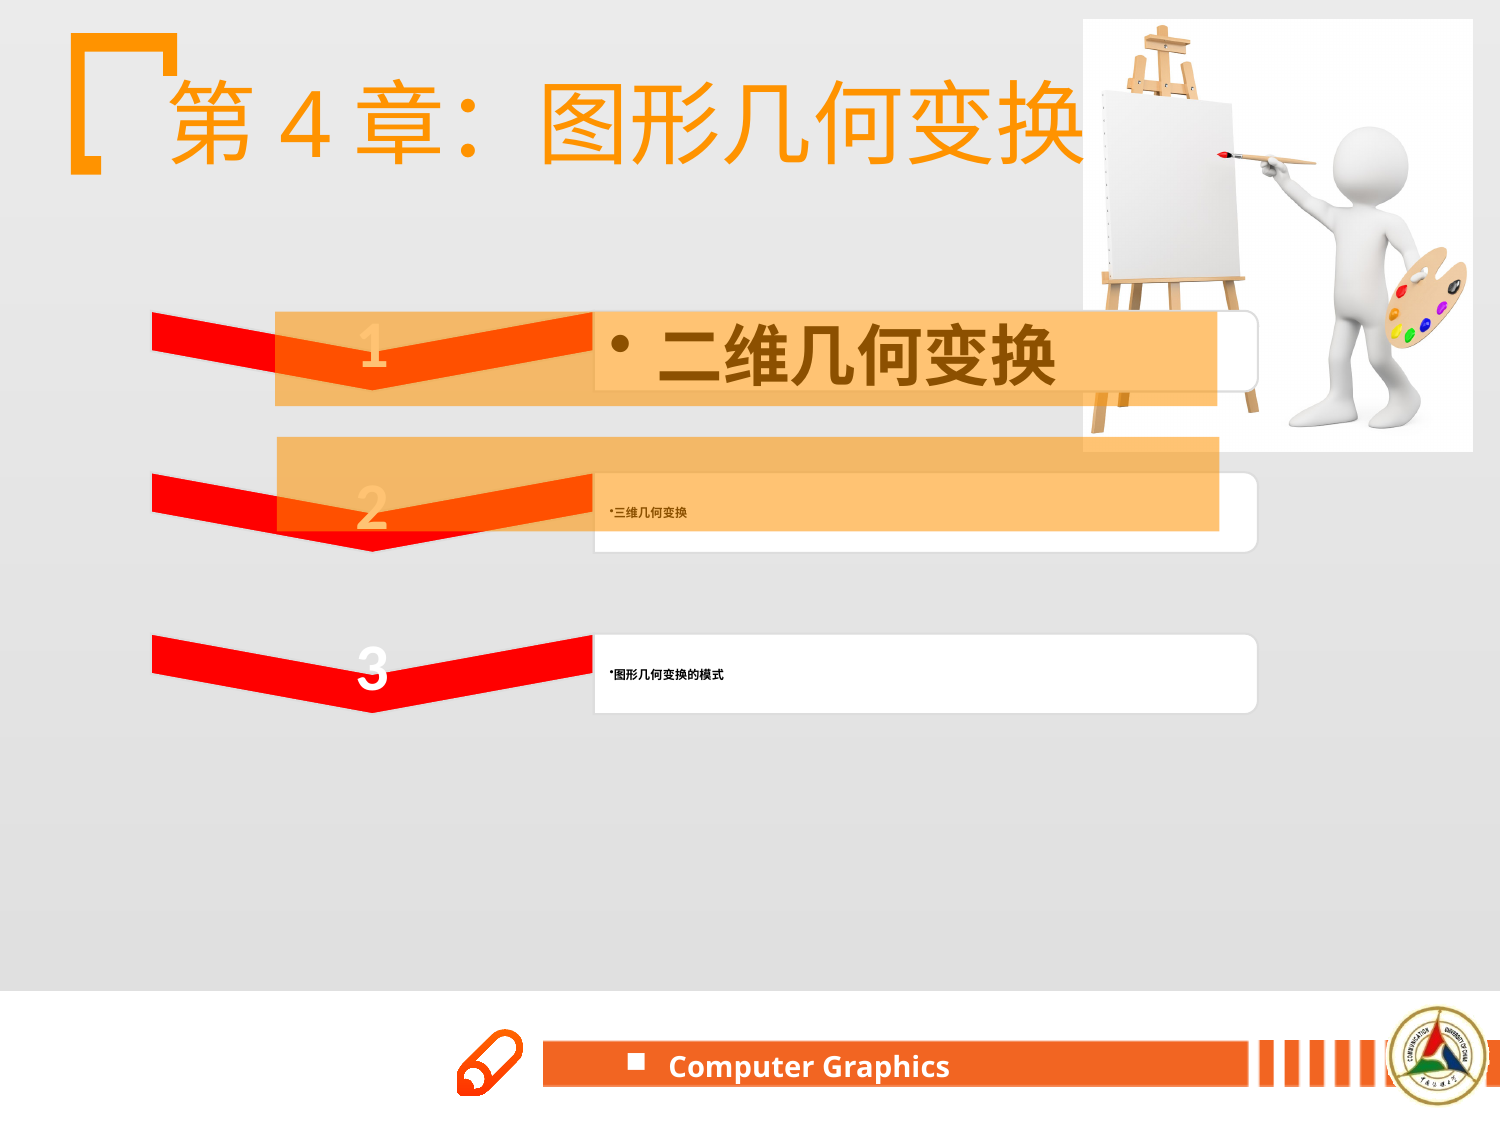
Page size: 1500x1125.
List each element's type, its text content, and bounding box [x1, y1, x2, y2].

picture [543, 997, 1500, 1111]
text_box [150, 310, 1258, 715]
picture [1083, 19, 1473, 452]
title 第4章：图形几何变换 [150, 70, 1083, 197]
